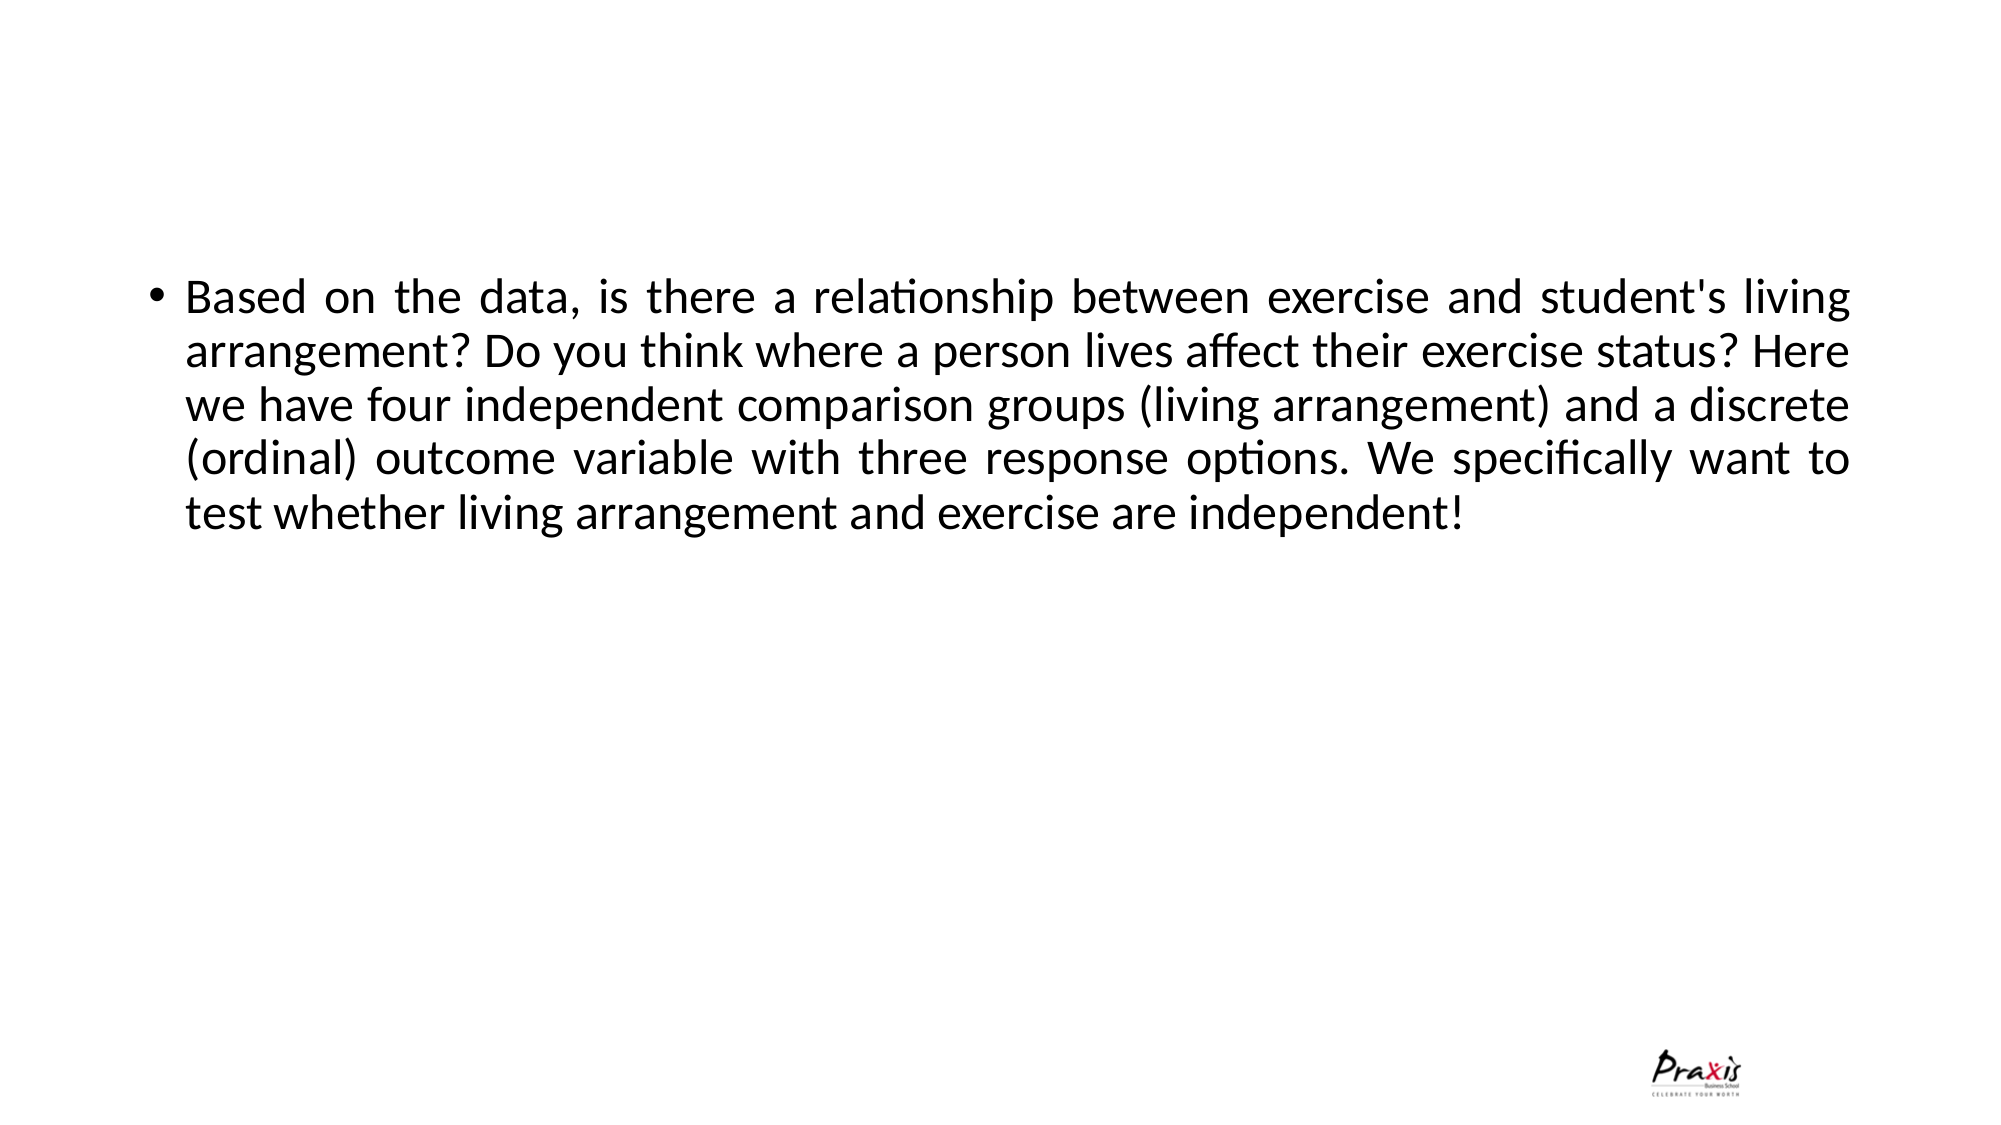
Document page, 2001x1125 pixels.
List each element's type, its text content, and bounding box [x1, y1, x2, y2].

list Based on the data, is there a relationship between exercise and student's living arrangement? Do you think where a person lives affect their exercise status? Here we have four independent comparison groups (living arrangement) and a discrete (ordinal) outcome variable with three response options. We specifically want to test whether living arrangement and exercise are independent! [133, 262, 1867, 938]
picture [1644, 1022, 1750, 1125]
